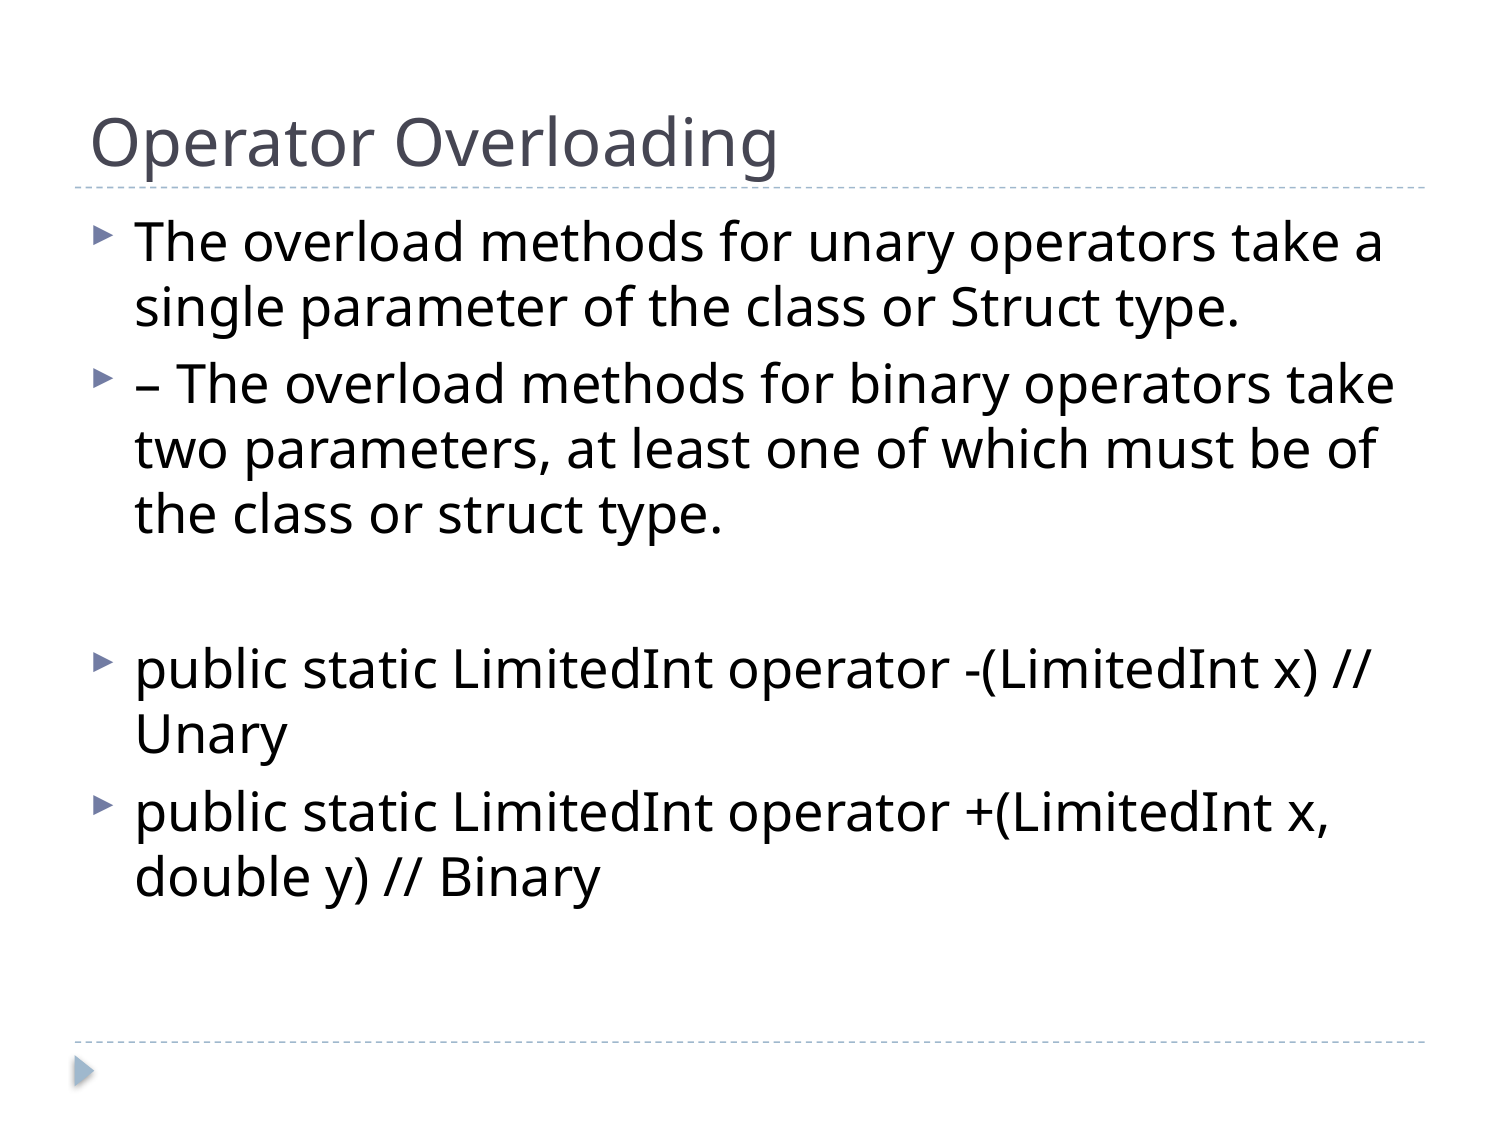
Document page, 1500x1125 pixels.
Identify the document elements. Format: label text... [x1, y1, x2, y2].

list The overload methods for unary operators take a single parameter of the class or Struct type. – The overload methods for binary operators take two parameters, at least one of which must be of the class or struct type. public static LimitedInt operator -(LimitedInt x) // Unary public static LimitedInt operator +(LimitedInt x, double y) // Binary [75, 200, 1425, 1010]
title Operator Overloading [75, 24, 1425, 188]
